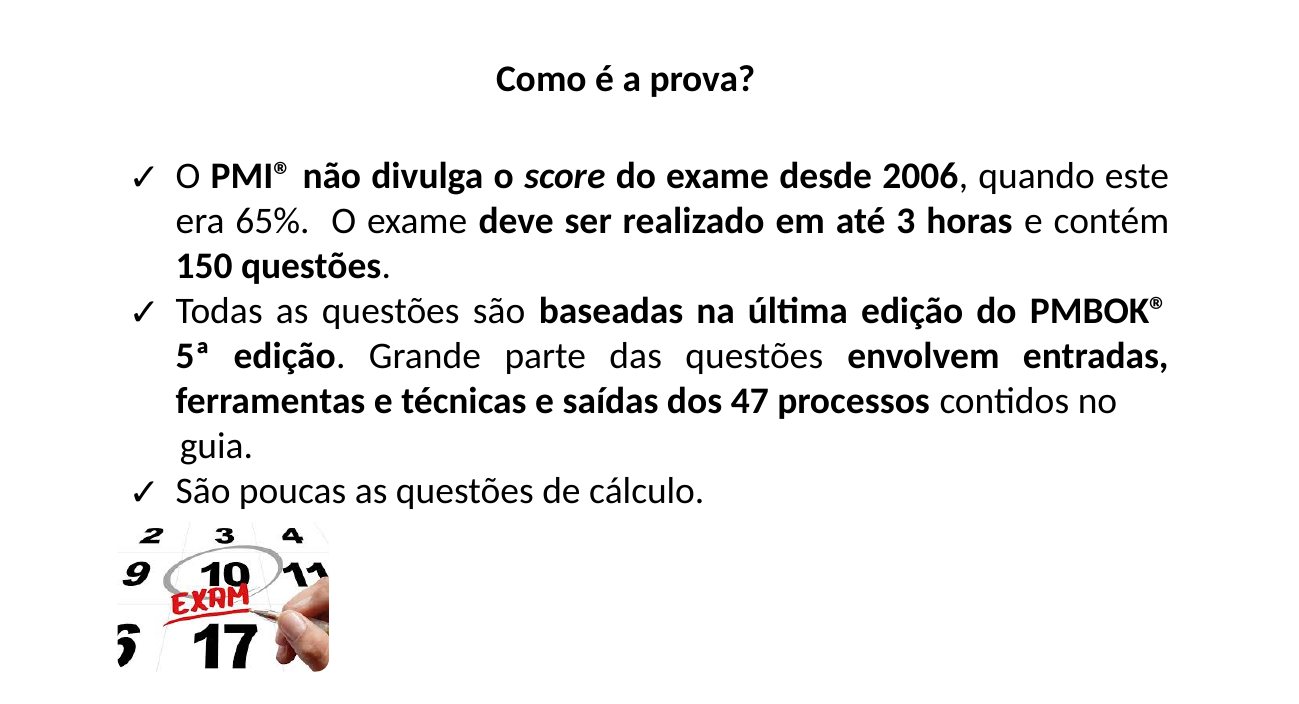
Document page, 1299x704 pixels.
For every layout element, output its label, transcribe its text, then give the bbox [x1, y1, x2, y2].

text_box Como é a prova? [0, 46, 1276, 108]
picture [117, 521, 330, 672]
text_box O PMI® não divulga o score do exame desde 2006, quando este era 65%. O exame deve ser realizado em até 3 horas e contém 150 questões. Todas as questões são baseadas na última edição do PMBOK® 5ª edição. Grande parte das questões envolvem entradas, ferramentas e técnicas e saídas dos 47 processos contidos no guia. São poucas as questões de cálculo. [117, 145, 1181, 559]
